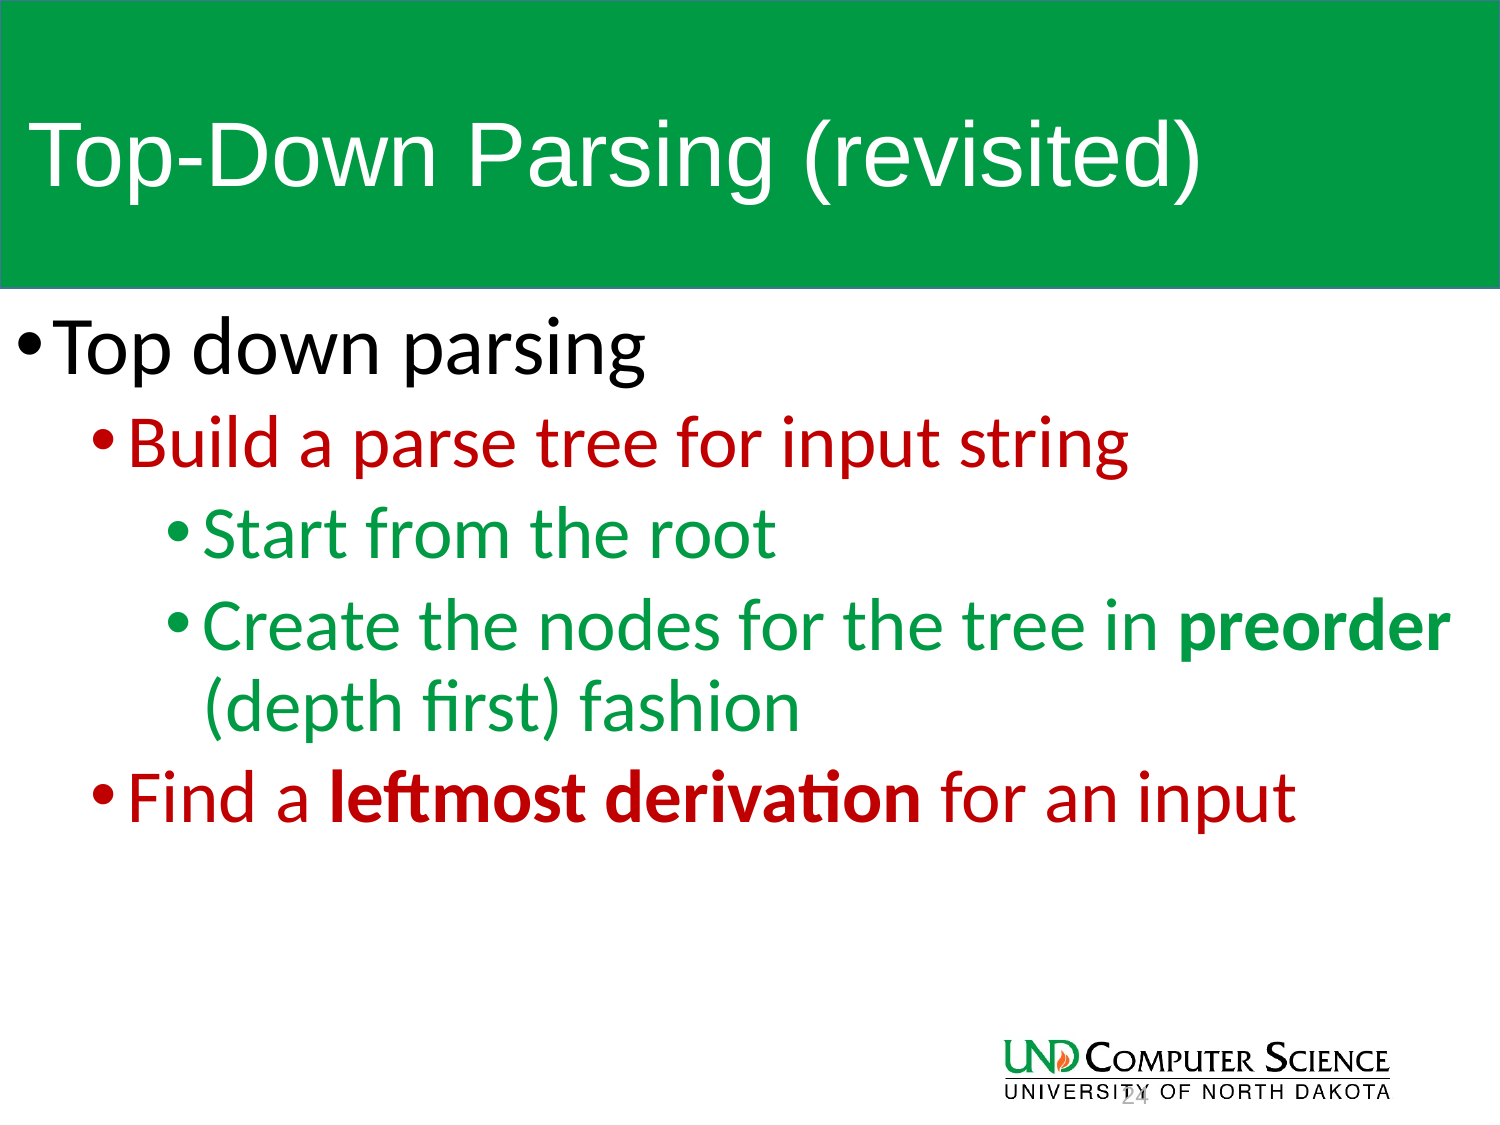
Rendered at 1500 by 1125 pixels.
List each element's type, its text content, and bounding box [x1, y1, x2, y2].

picture [999, 1034, 1397, 1104]
slide_number 24 [1106, 1064, 1457, 1125]
list Top down parsing Build a parse tree for input string Start from the root Create the nodes for the tree in preorder (depth first) fashion Find a leftmost derivation for an input [0, 295, 1500, 988]
title Top-Down Parsing (revisited) [12, 48, 1307, 266]
